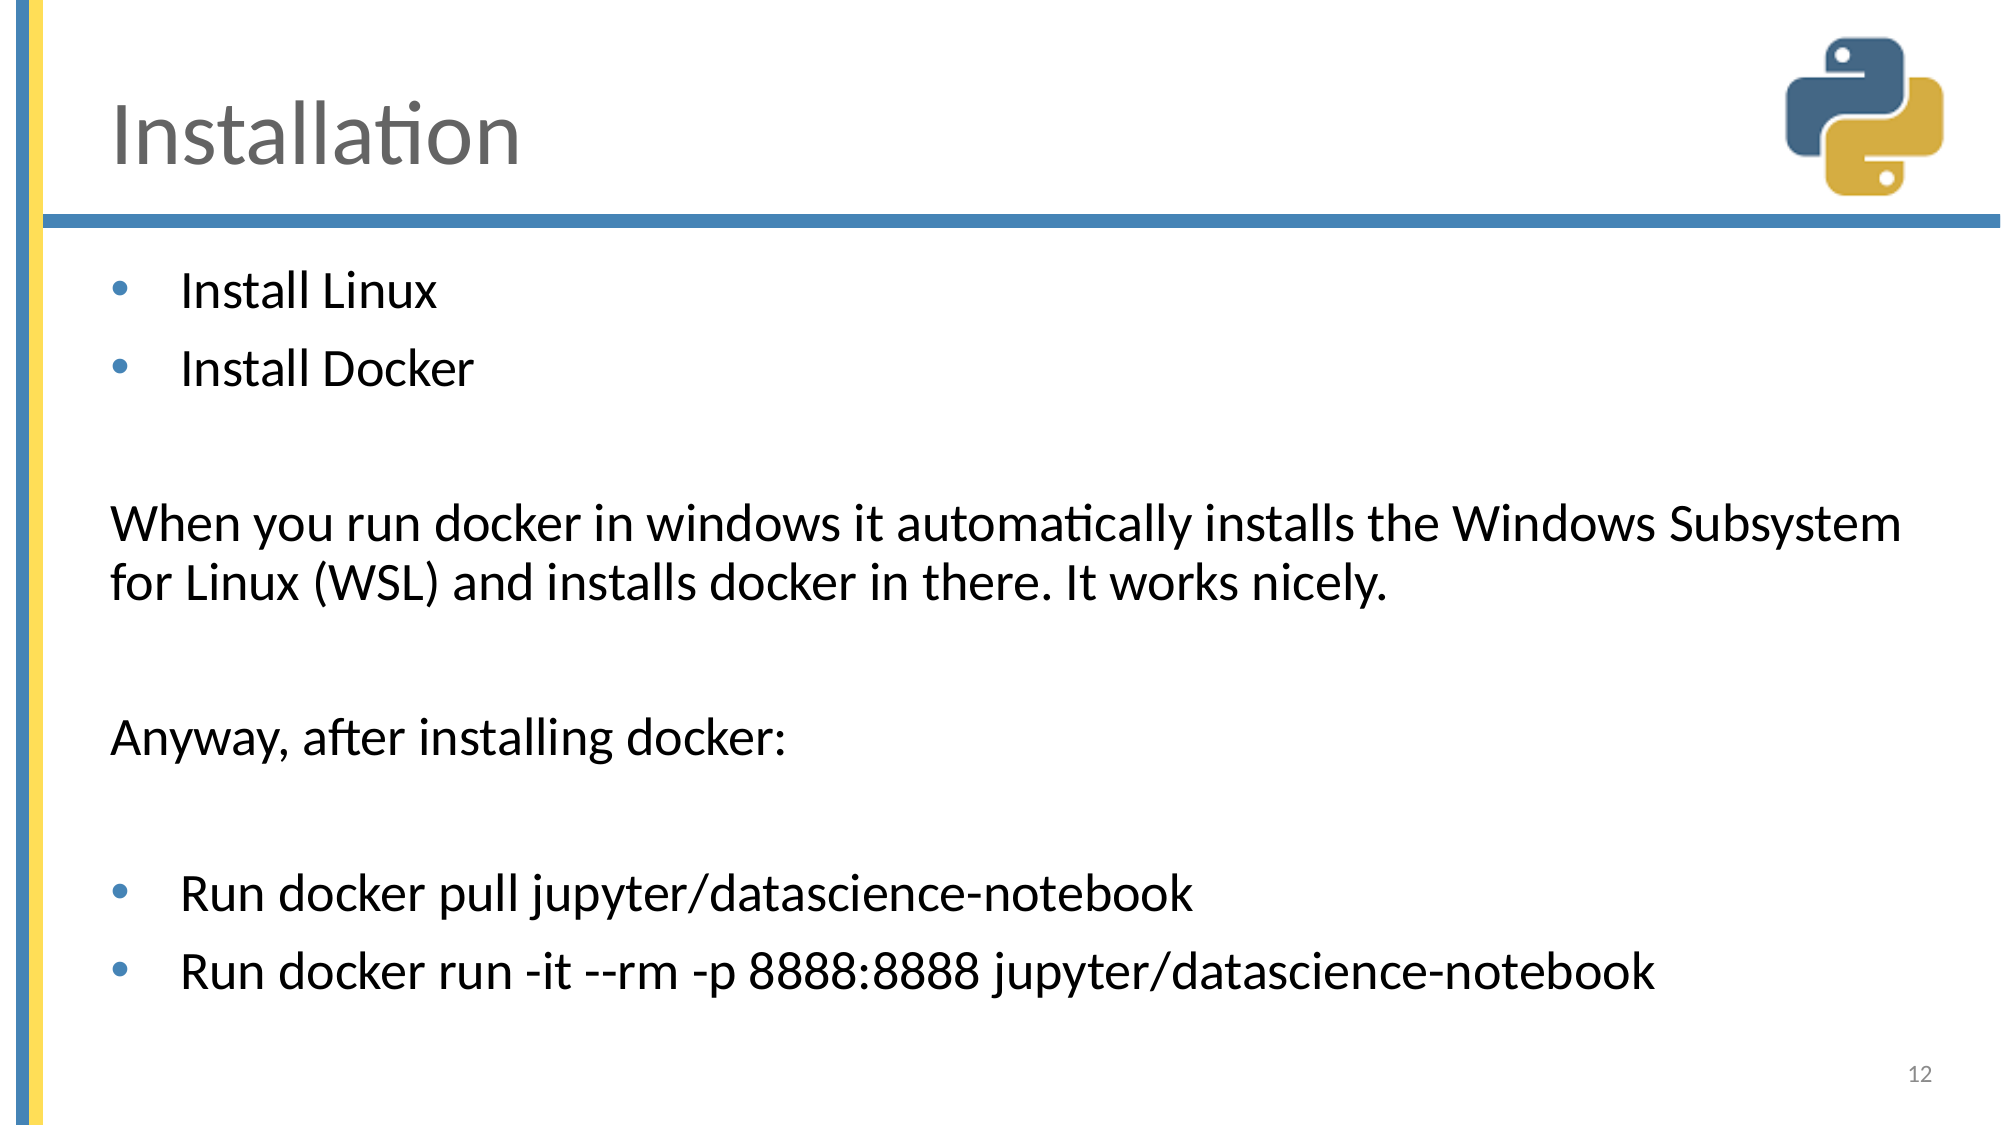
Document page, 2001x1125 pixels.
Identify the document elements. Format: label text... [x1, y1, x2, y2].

slide_number 12 [1497, 1042, 1948, 1103]
list Install Linux Install Docker When you run docker in windows it automatically installs the Windows Subsystem for Linux (WSL) and installs docker in there. It works nicely. Anyway, after installing docker: Run docker pull jupyter/datascience-notebook Run docker run -it --rm -p 8888:8888 jupyter/datascience-notebook [95, 254, 1948, 1014]
picture [1747, 18, 1987, 205]
title Installation [95, 59, 1863, 211]
